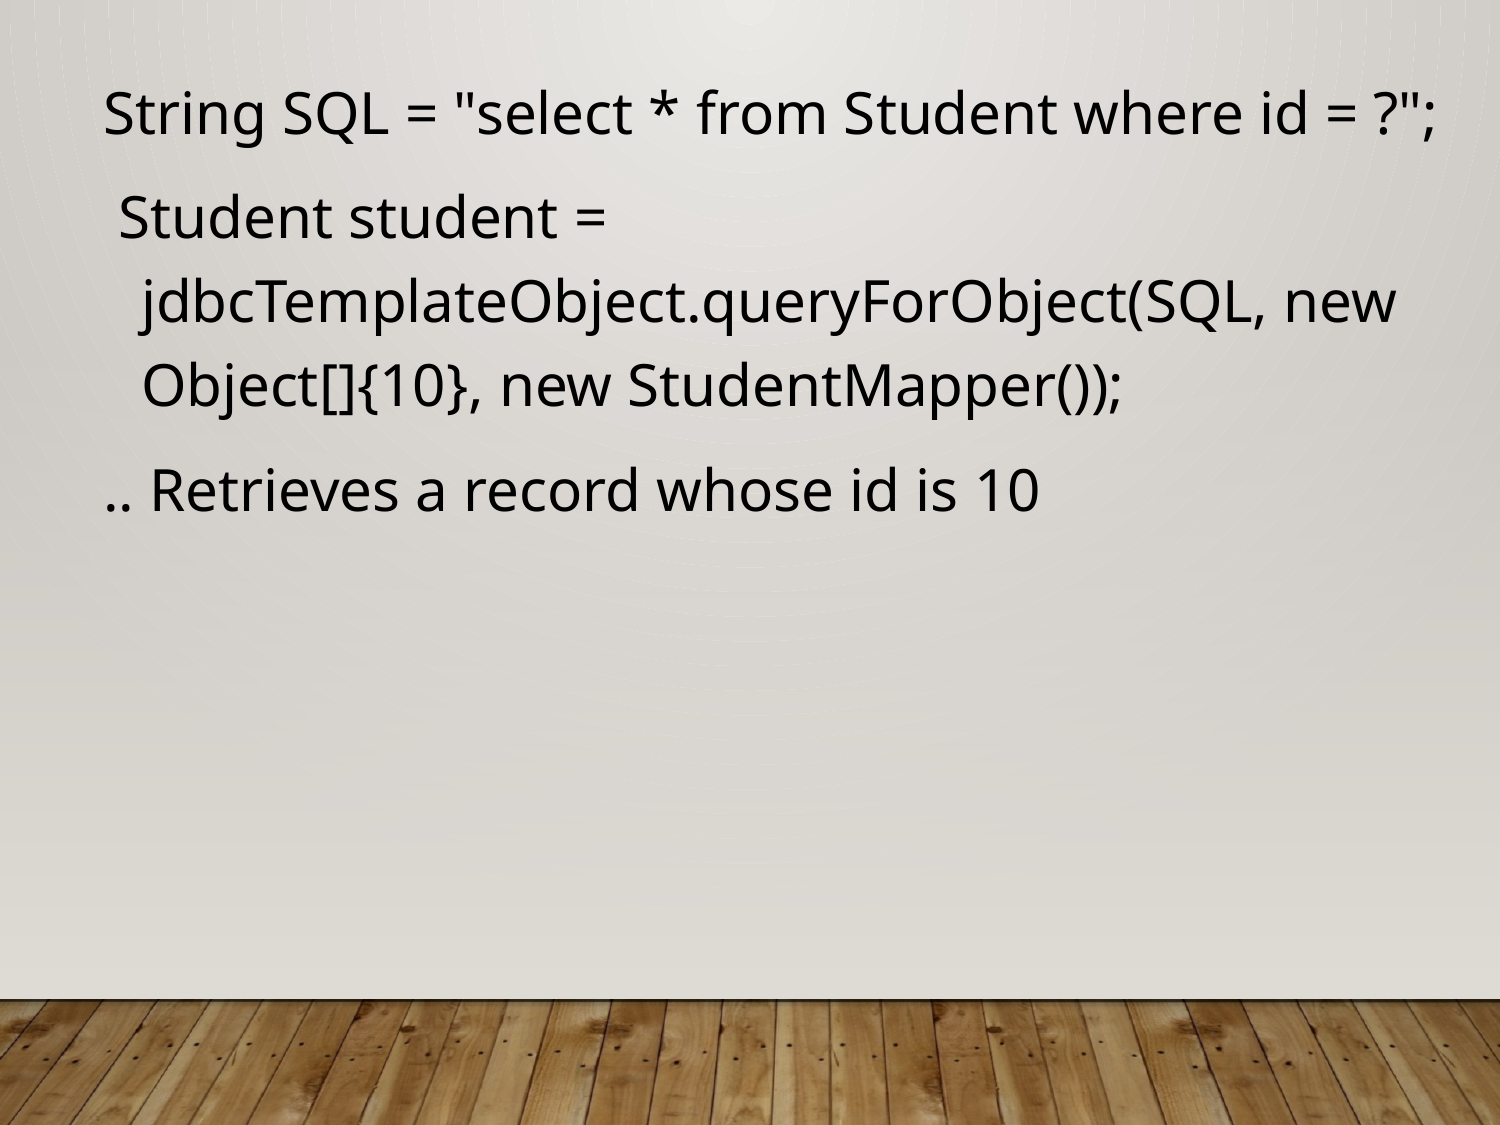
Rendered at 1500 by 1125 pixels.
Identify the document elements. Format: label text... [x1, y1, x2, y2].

picture [0, 999, 1500, 1125]
list String SQL = "select * from Student where id = ?"; Student student = jdbcTemplateObject.queryForObject(SQL, new Object[]{10}, new StudentMapper()); .. Retrieves a record whose id is 10 [88, 54, 1500, 811]
